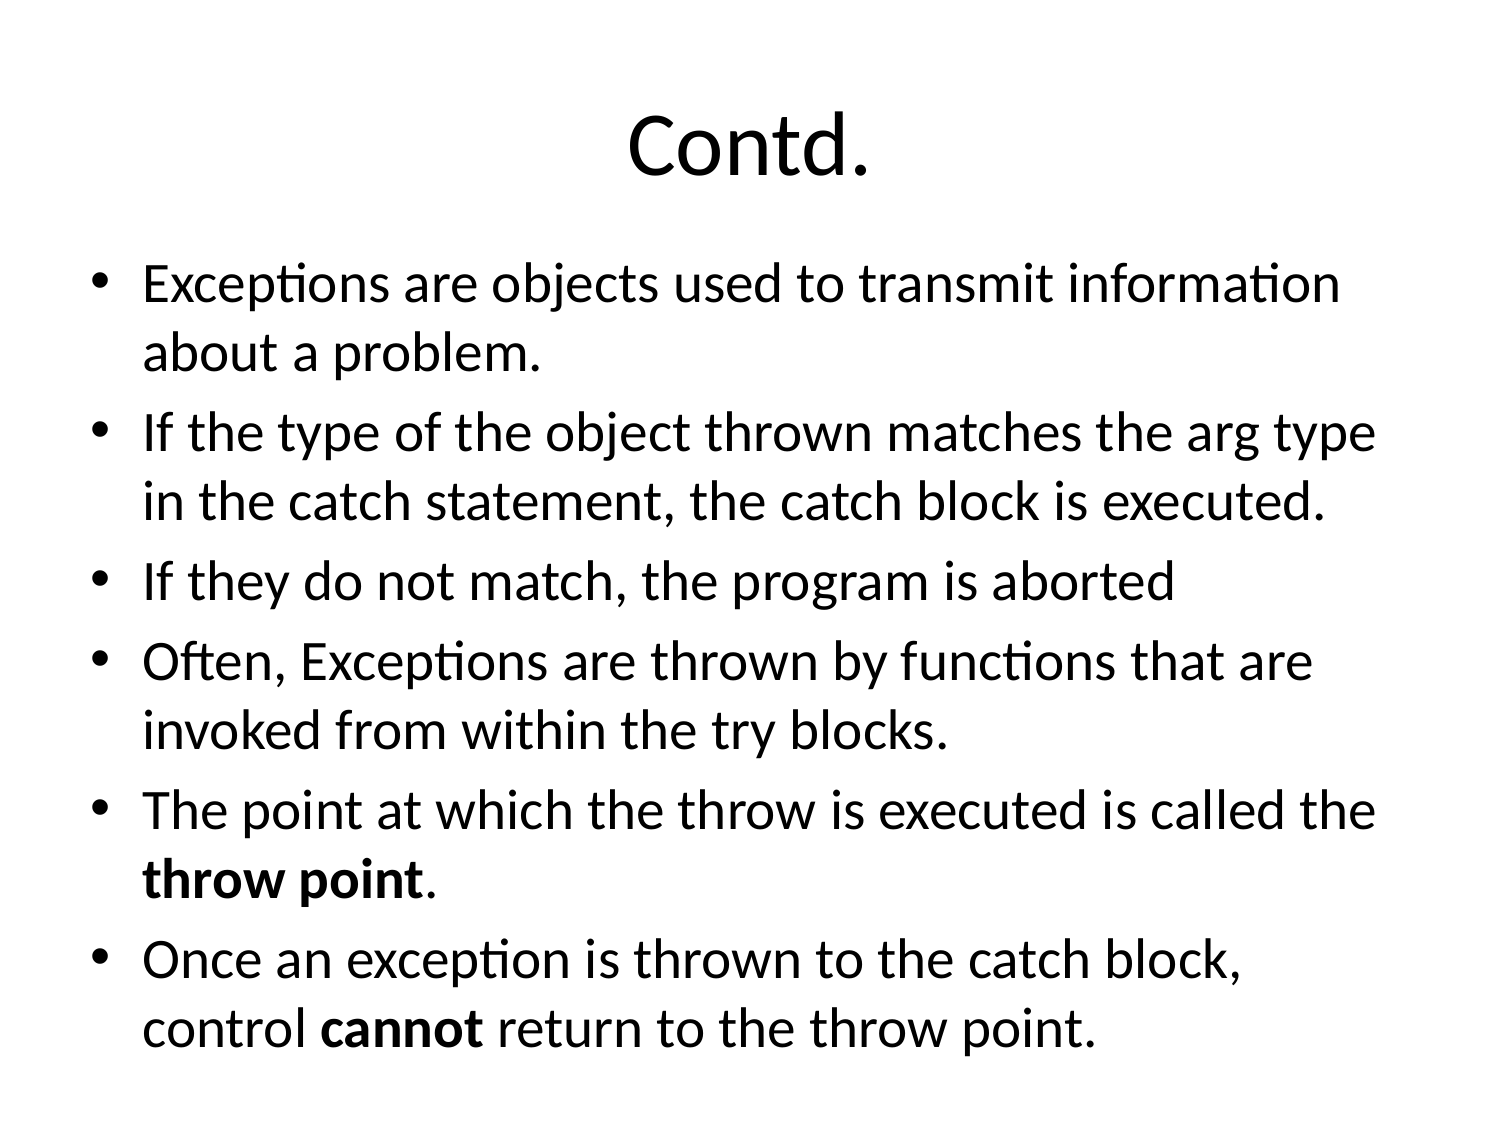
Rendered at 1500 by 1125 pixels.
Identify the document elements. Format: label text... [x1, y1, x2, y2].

list Exceptions are objects used to transmit information about a problem. If the type of the object thrown matches the arg type in the catch statement, the catch block is executed. If they do not match, the program is aborted Often, Exceptions are thrown by functions that are invoked from within the try blocks. The point at which the throw is executed is called the throw point. Once an exception is thrown to the catch block, control cannot return to the throw point. [75, 237, 1425, 1075]
title Contd. [75, 45, 1425, 233]
